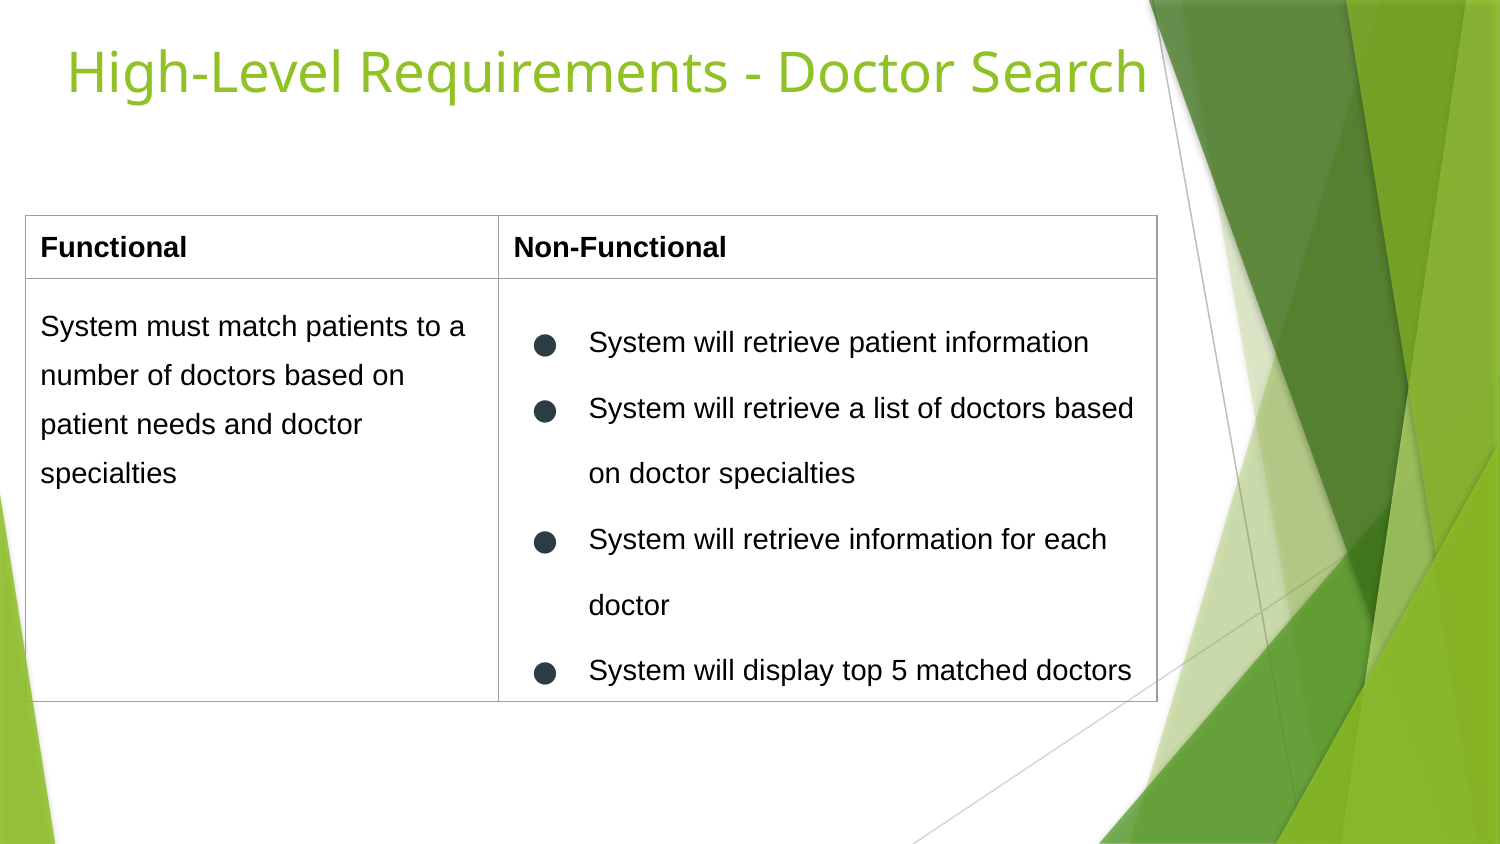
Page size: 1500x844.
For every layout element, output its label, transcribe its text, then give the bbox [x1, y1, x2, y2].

title High-Level Requirements - Doctor Search [51, 21, 1449, 130]
table_cell System must match patients to a number of doctors based on patient needs and doctor specialties [26, 279, 498, 701]
table_header Functional [26, 216, 498, 278]
table_header Non-Functional [499, 216, 1156, 278]
table_cell System will retrieve patient information System will retrieve a list of doctors based on doctor specialties System will retrieve information for each doctor System will display top 5 matched doctors [499, 279, 1156, 701]
